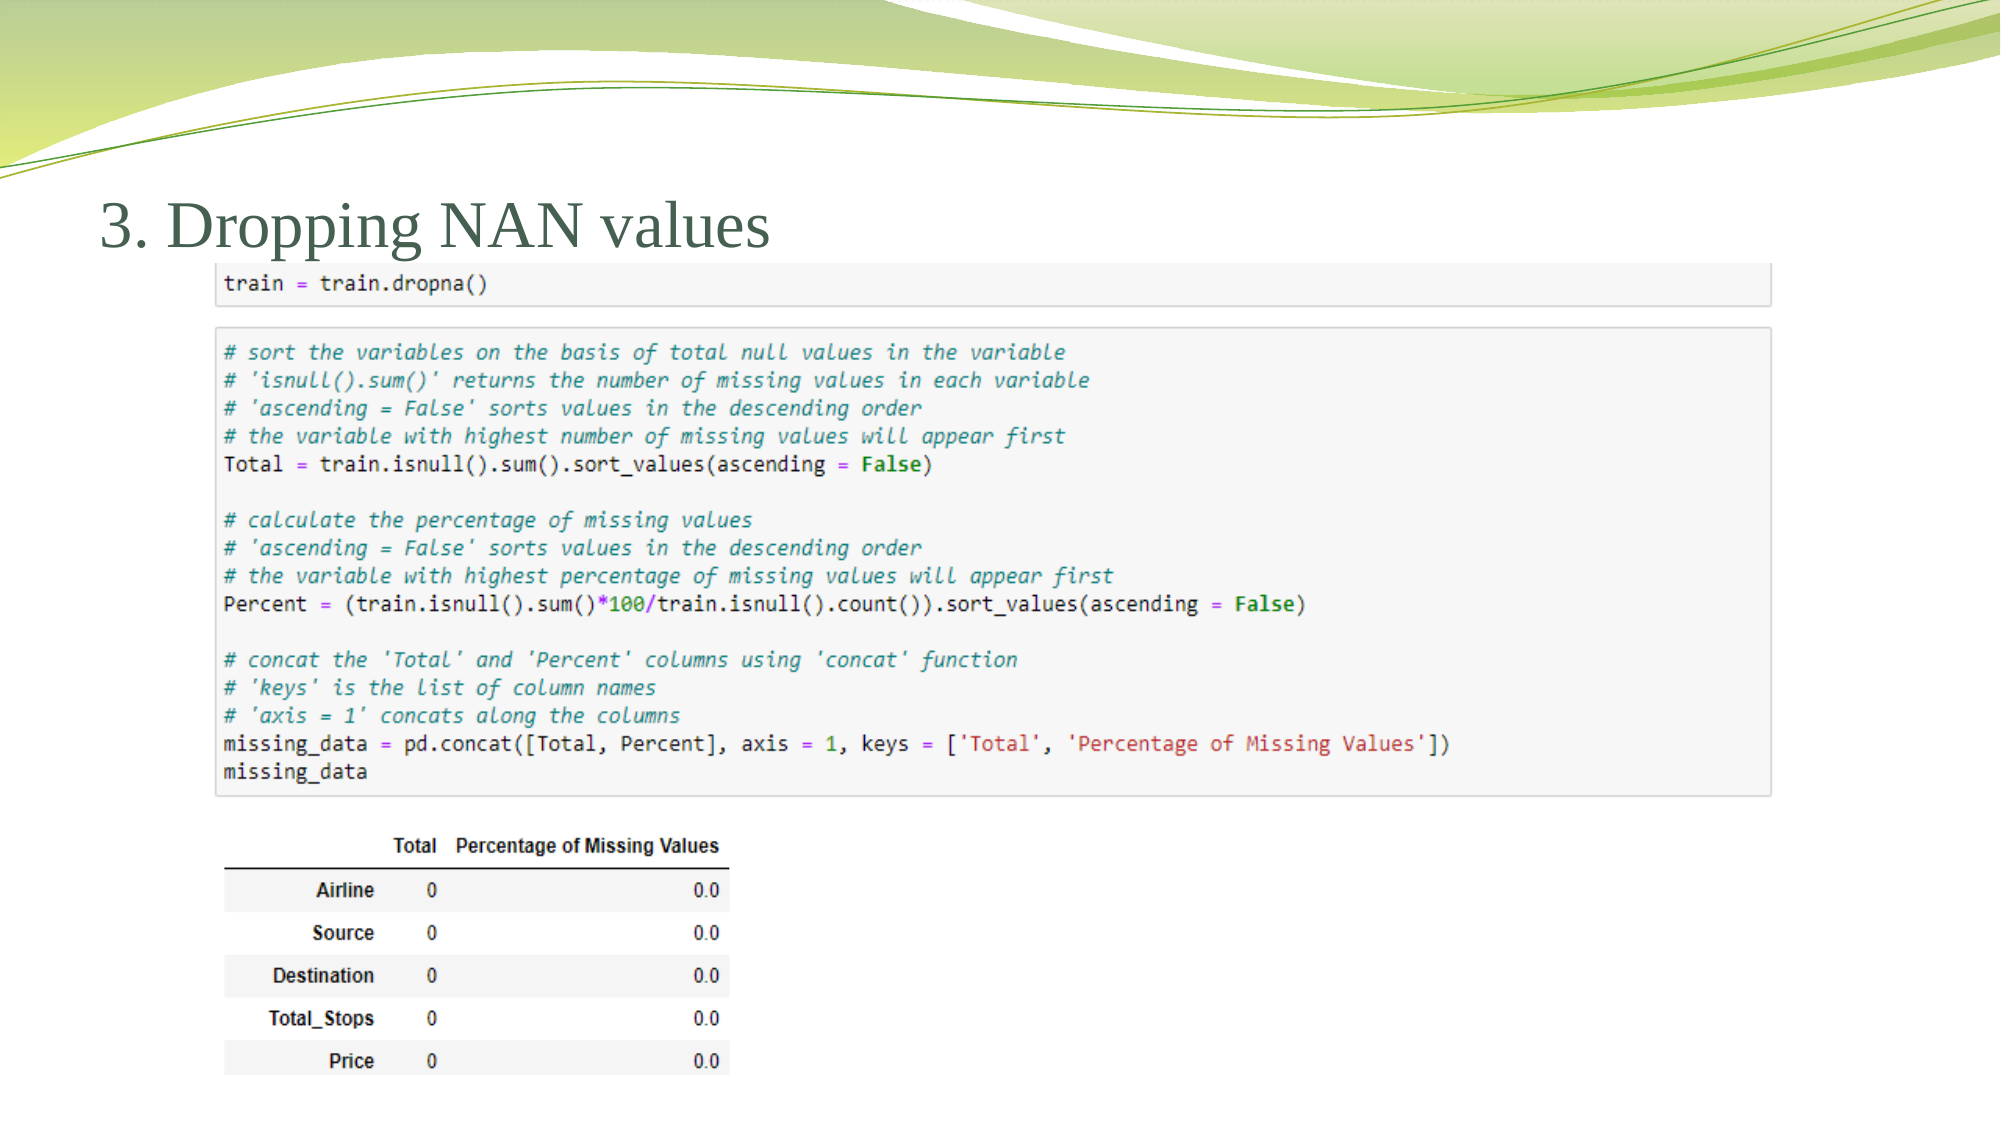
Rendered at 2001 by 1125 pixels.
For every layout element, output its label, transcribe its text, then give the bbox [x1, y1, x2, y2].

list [209, 263, 1791, 1075]
title 3. Dropping NAN values [99, 143, 1900, 262]
